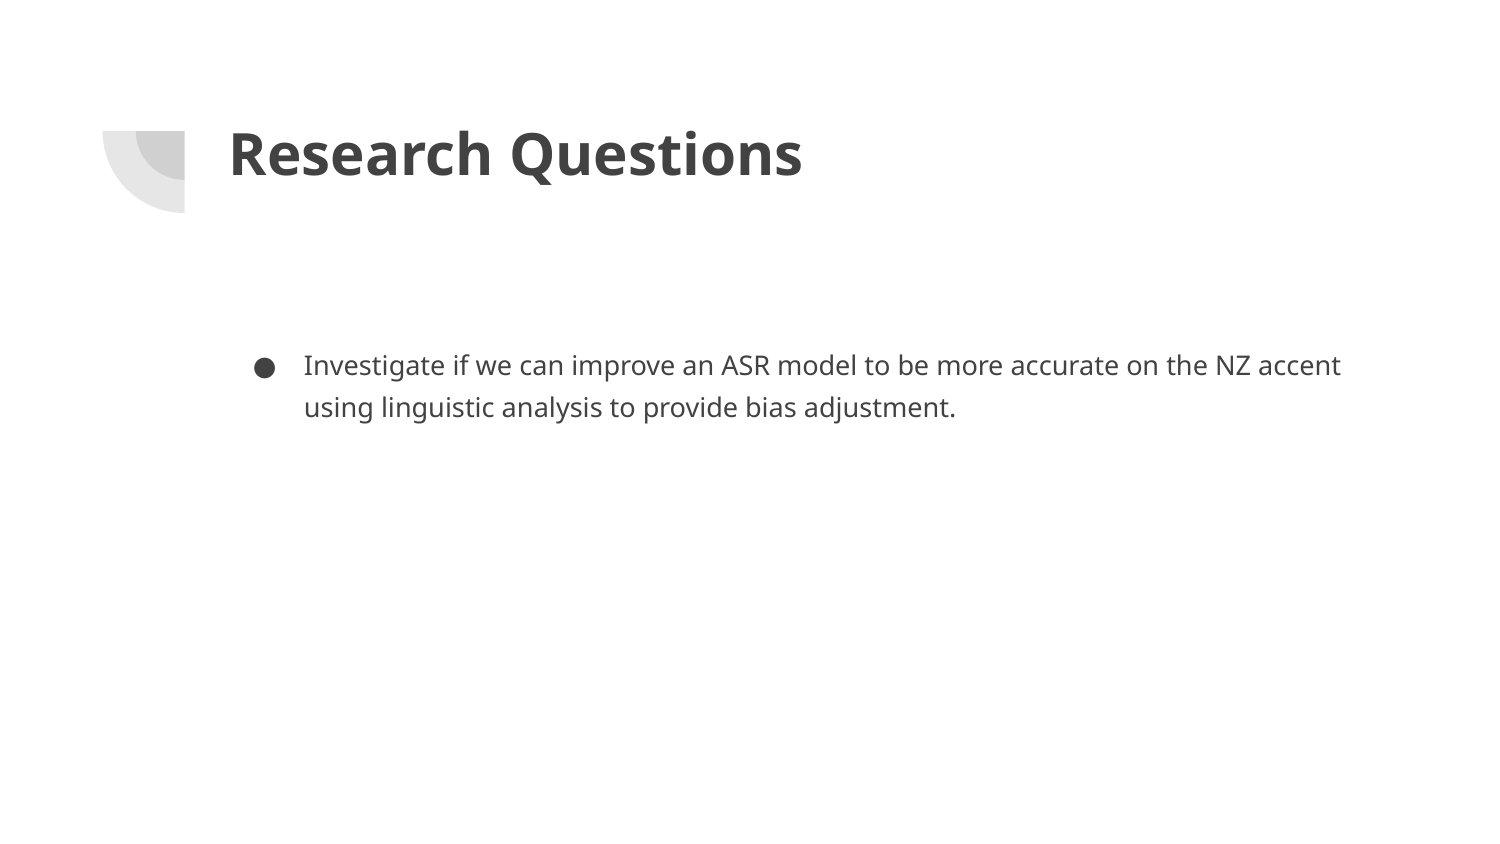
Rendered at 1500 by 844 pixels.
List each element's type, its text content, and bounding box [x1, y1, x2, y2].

list Investigate if we can improve an ASR model to be more accurate on the NZ accent using linguistic analysis to provide bias adjustment. [213, 326, 1368, 744]
title Research Questions [213, 98, 1368, 263]
